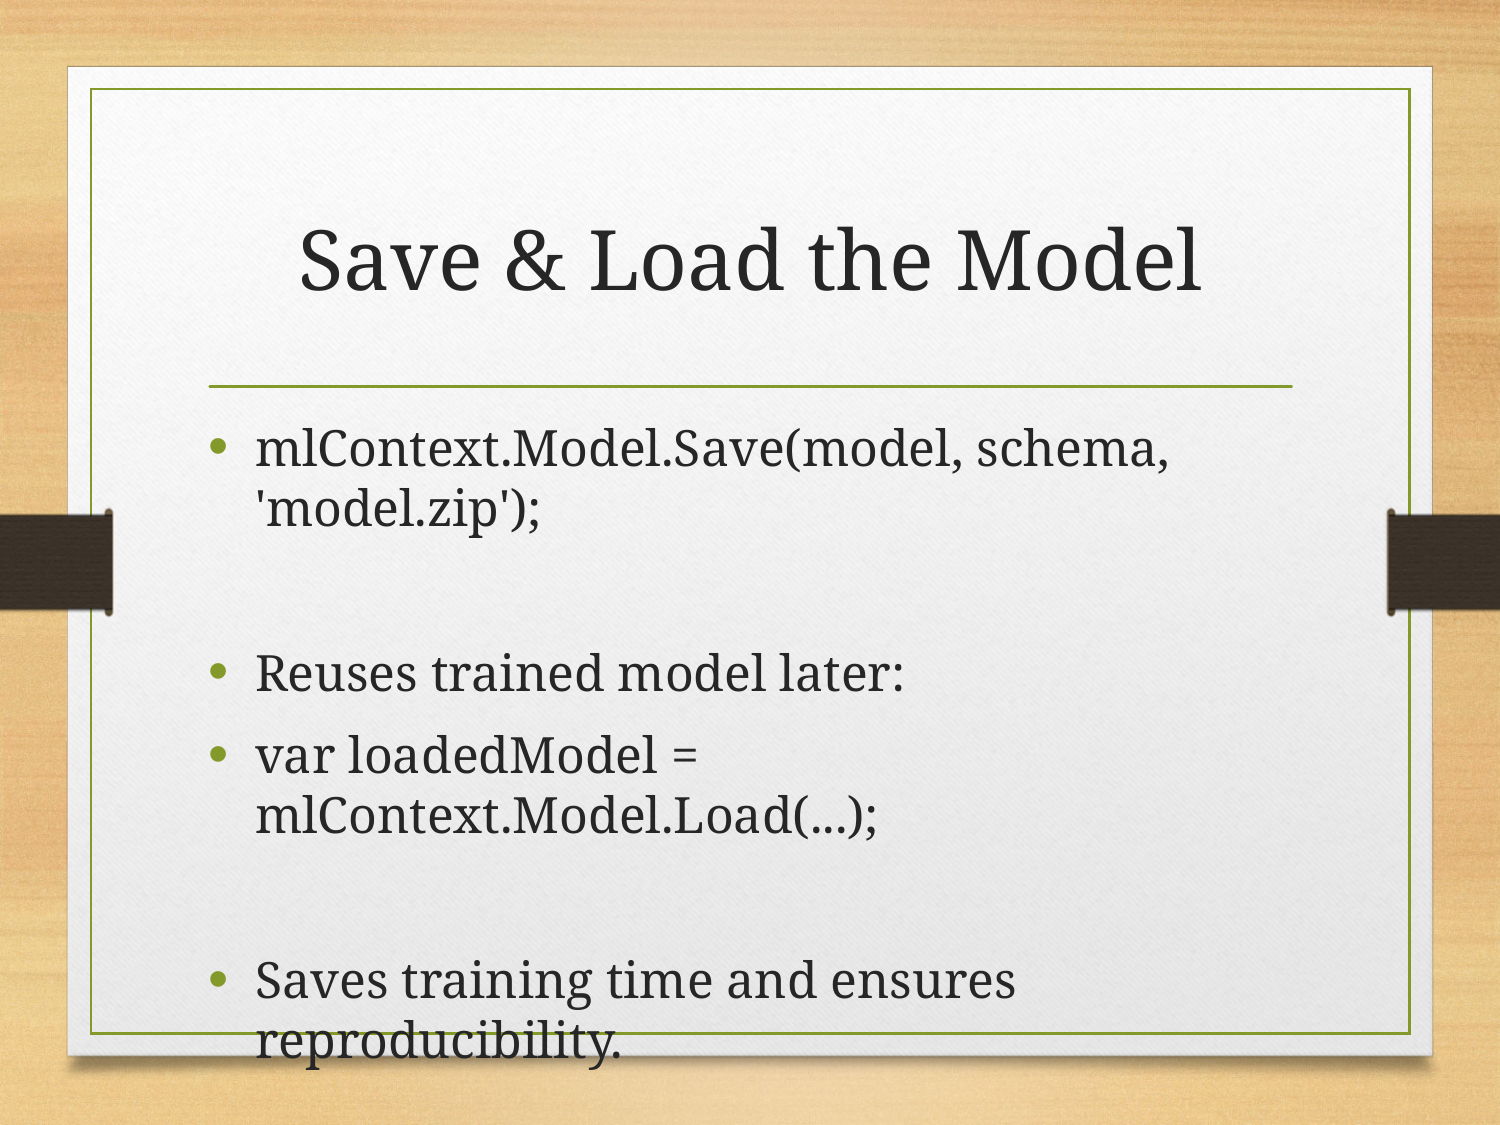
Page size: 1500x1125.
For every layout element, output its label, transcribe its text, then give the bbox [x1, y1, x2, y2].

title Save & Load the Model [193, 150, 1309, 365]
list mlContext.Model.Save(model, schema, 'model.zip'); Reuses trained model later: var loadedModel = mlContext.Model.Load(...); Saves training time and ensures reproducibility. [193, 408, 1309, 974]
picture [0, 0, 1500, 1125]
